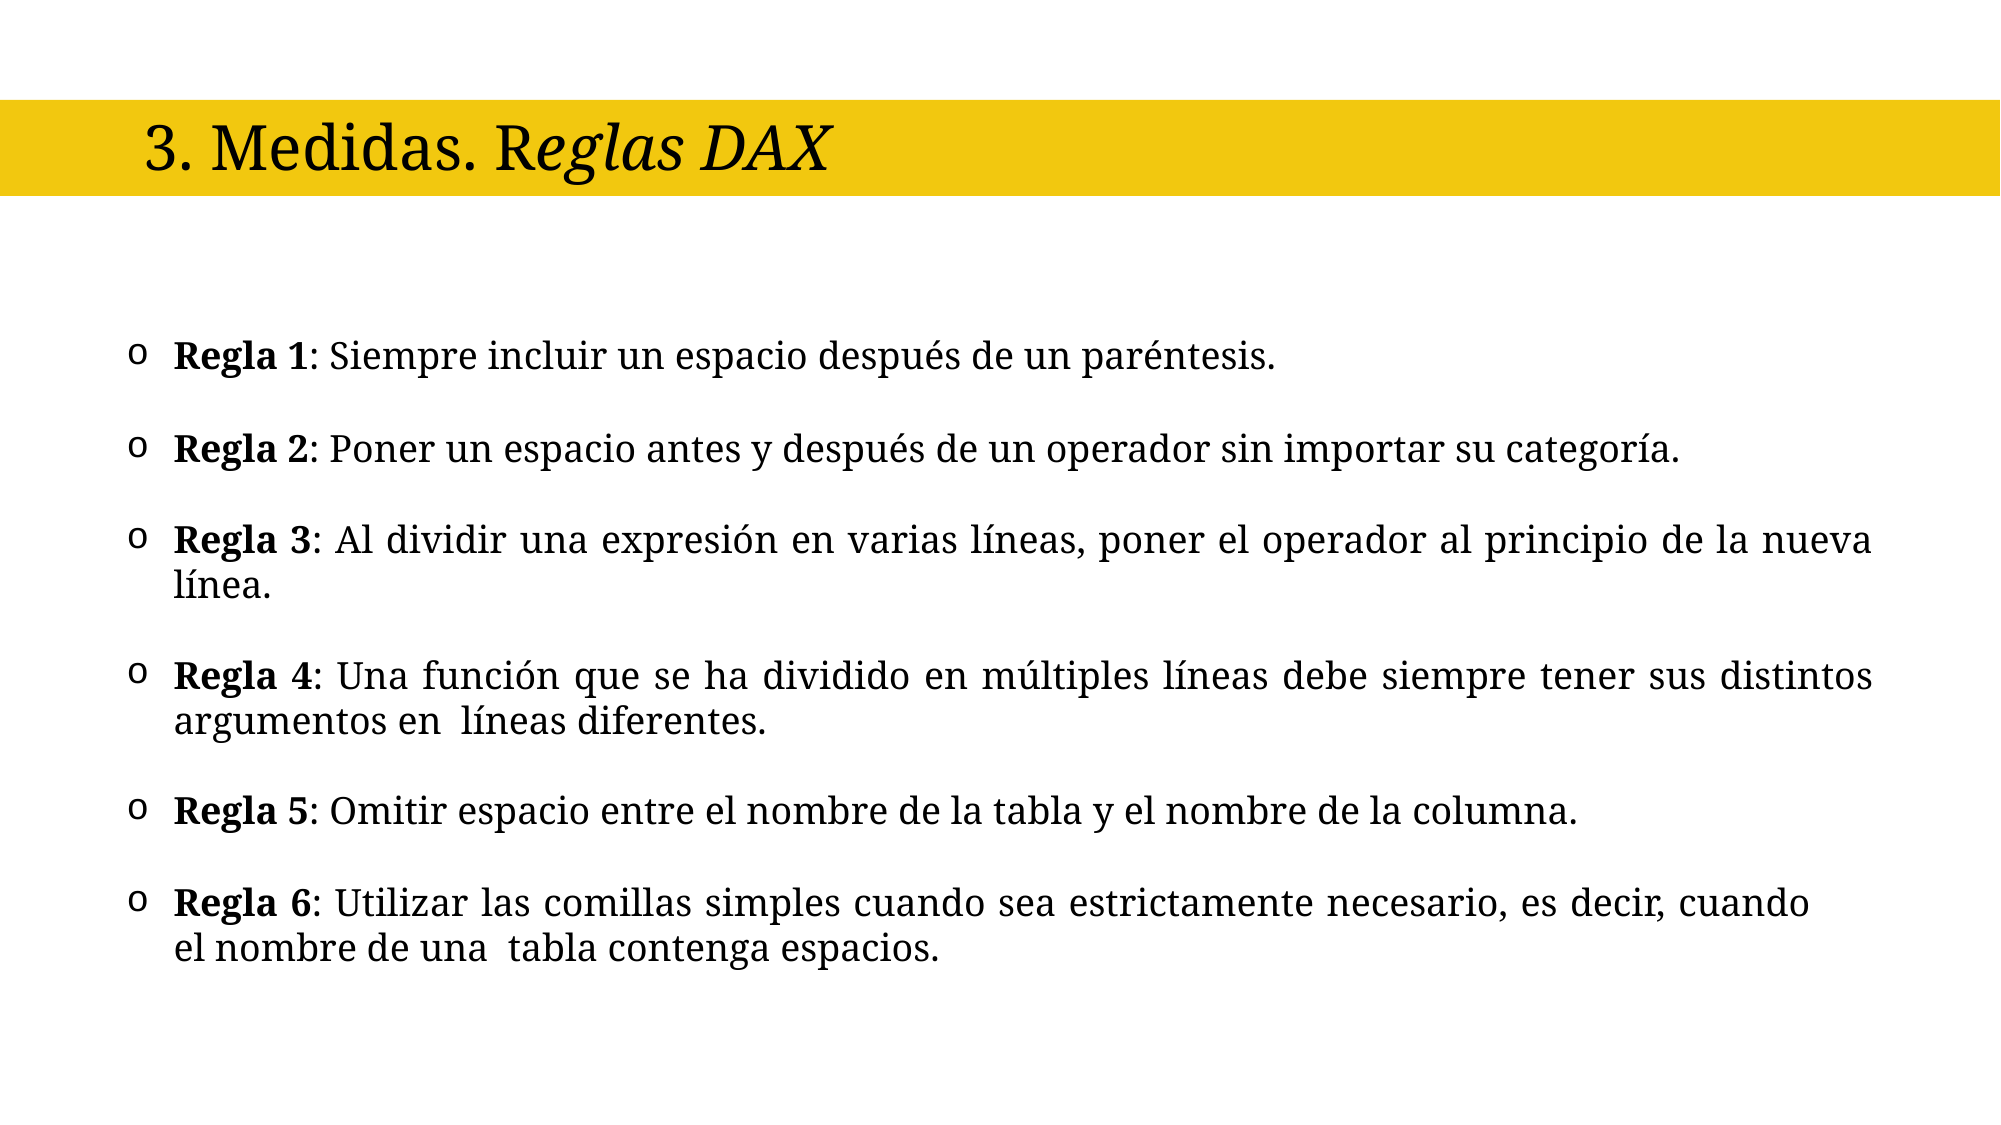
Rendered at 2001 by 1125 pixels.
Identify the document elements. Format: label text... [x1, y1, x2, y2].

text_box Regla 1: Siempre incluir un espacio después de un paréntesis. Regla 2: Poner un espacio antes y después de un operador sin importar su categoría. Regla 3: Al dividir una expresión en varias líneas, poner el operador al principio de la nueva línea. Regla 4: Una función que se ha dividido en múltiples líneas debe siempre tener sus distintos argumentos en líneas diferentes. Regla 5: Omitir espacio entre el nombre de la tabla y el nombre de la columna. Regla 6: Utilizar las comillas simples cuando sea estrictamente necesario, es decir, cuando el nombre de una tabla contenga espacios. [124, 329, 1876, 970]
text_box 3. Medidas. Reglas DAX [128, 99, 1215, 190]
text_box [0, 99, 2000, 196]
